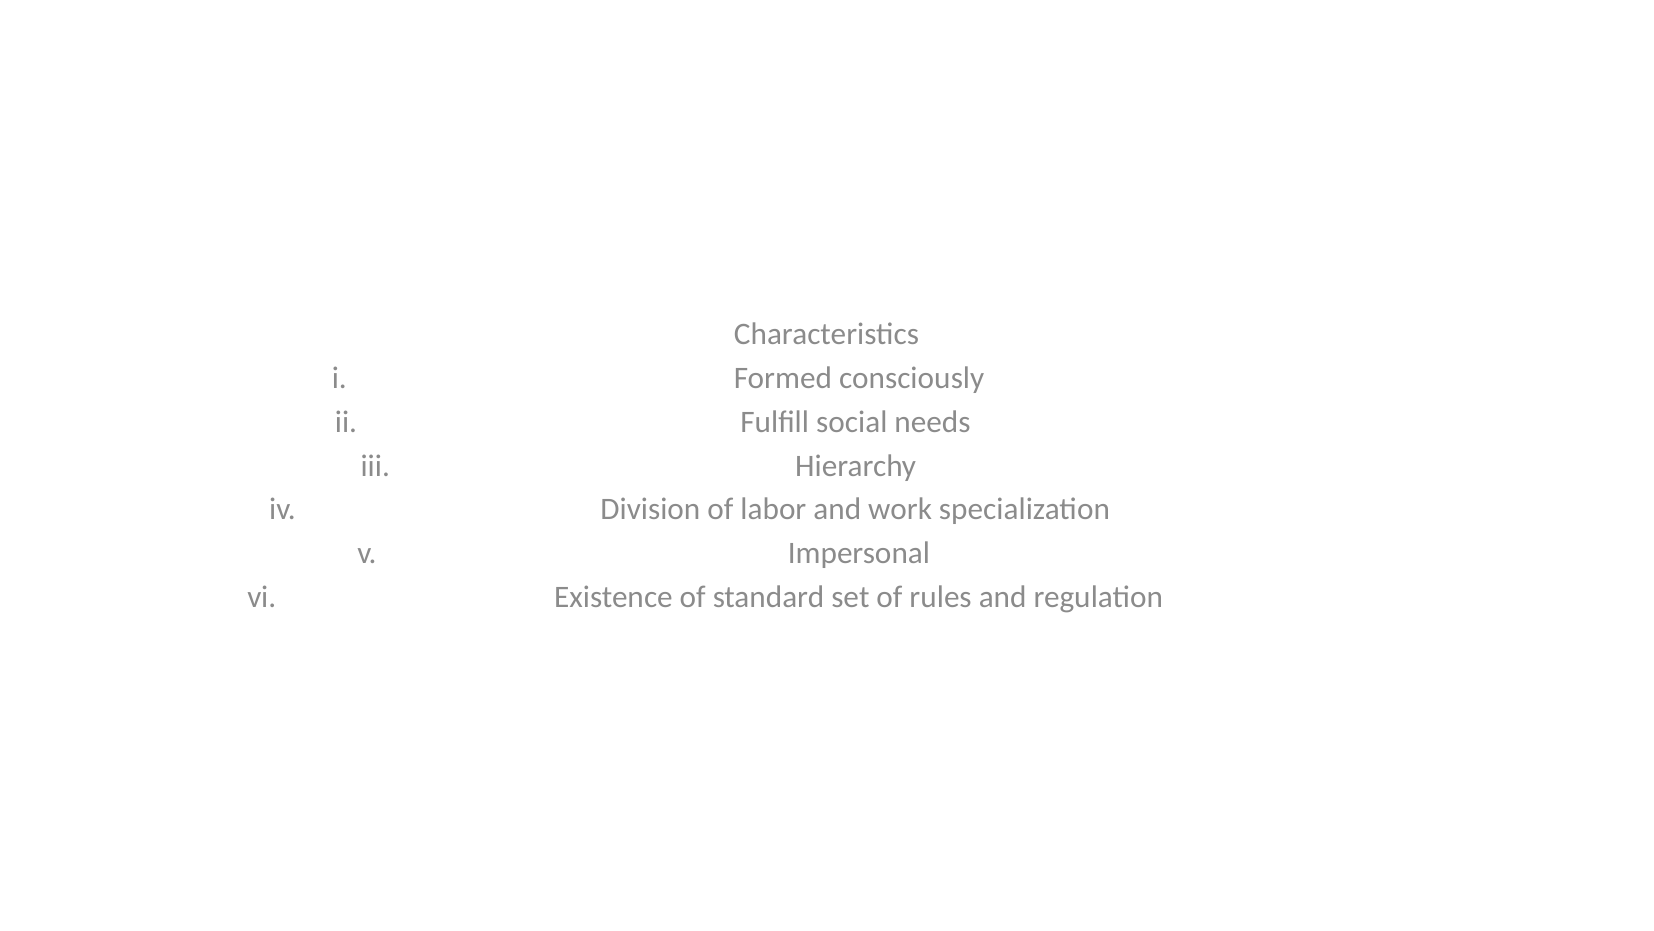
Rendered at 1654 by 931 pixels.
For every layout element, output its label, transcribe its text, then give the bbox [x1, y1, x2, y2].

subtitle Characteristics Formed consciously Fulfill social needs Hierarchy Division of labor and work specialization Impersonal Existence of standard set of rules and regulation [82, 305, 1571, 670]
